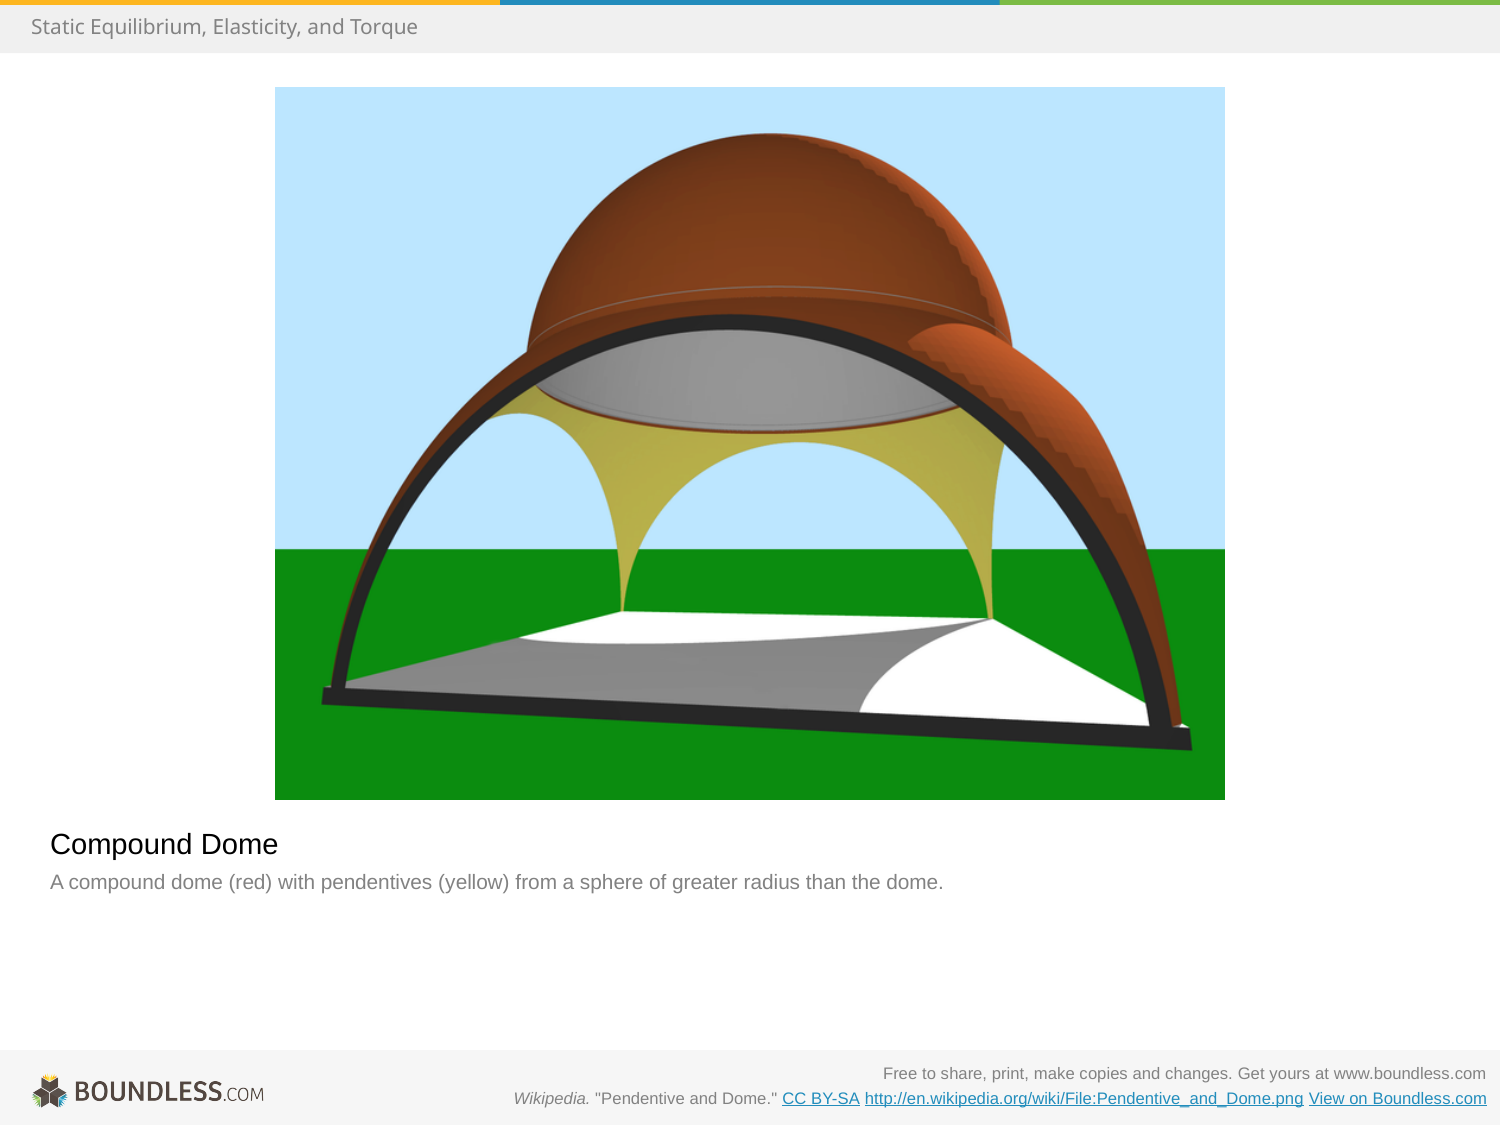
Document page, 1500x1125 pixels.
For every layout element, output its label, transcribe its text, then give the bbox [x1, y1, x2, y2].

list Compound Dome A compound dome (red) with pendentives (yellow) from a sphere of greater radius than the dome. [50, 825, 1450, 1038]
text_box [0, 1050, 1500, 1125]
text_box Static Equilibrium, Elasticity, and Torque [31, 13, 1475, 38]
picture [30, 1072, 265, 1109]
text_box [0, 2, 1500, 54]
picture [274, 87, 1226, 801]
text_box Free to share, print, make copies and changes. Get yours at www.boundless.com [649, 1062, 1488, 1087]
text_box Wikipedia. "Pendentive and Dome." CC BY-SA http://en.wikipedia.org/wiki/File:Pendentive_and_Dome.png View on Boundless.com [274, 1087, 1488, 1125]
